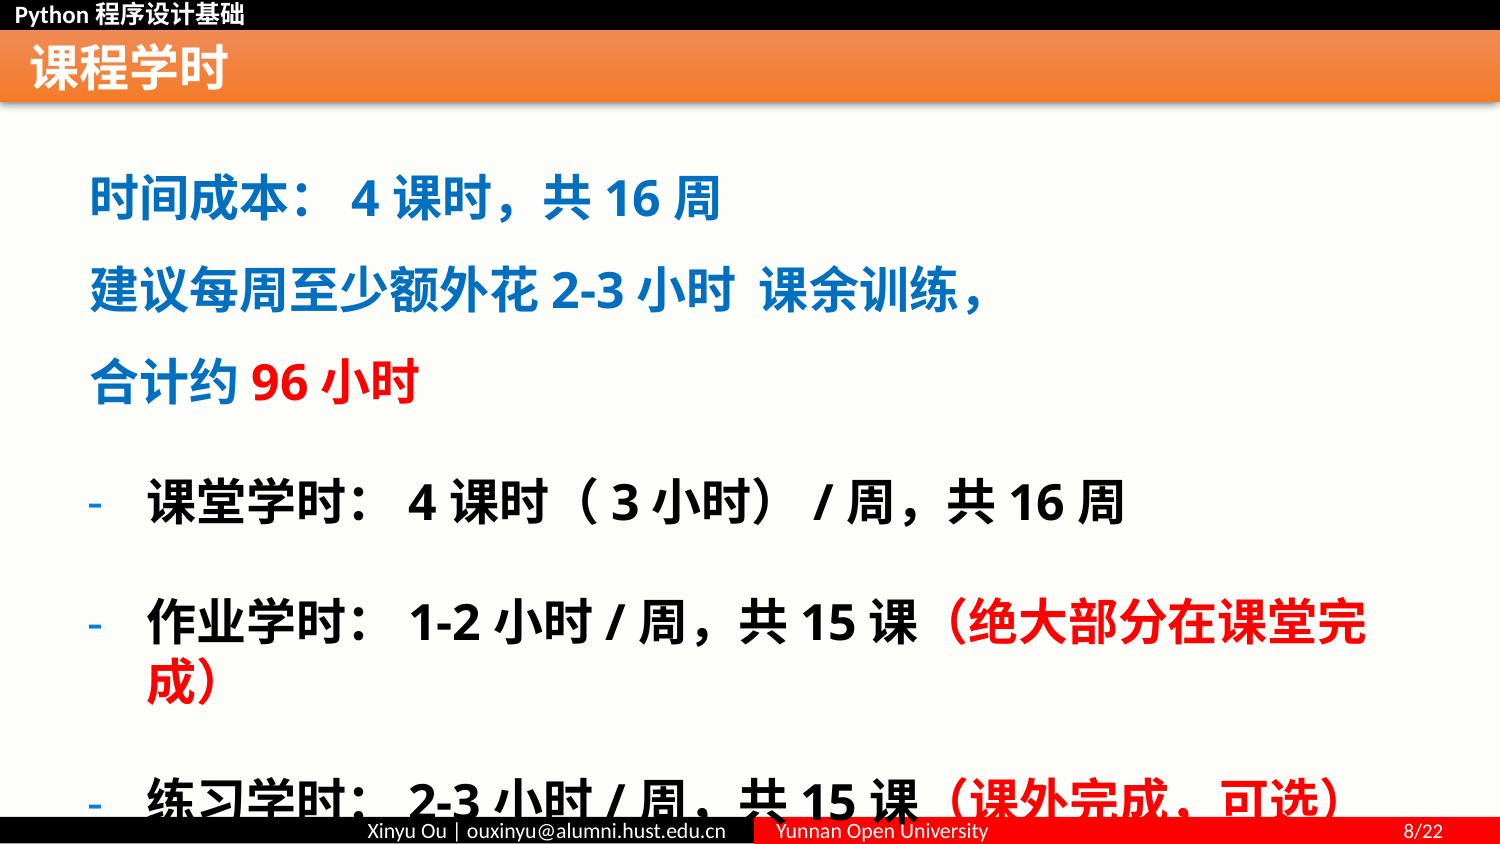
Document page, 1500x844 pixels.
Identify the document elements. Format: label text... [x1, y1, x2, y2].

title 课程学时 [0, 35, 1500, 97]
text_box 时间成本：4课时，共16周 建议每周至少额外花2-3小时 课余训练， 合计约96小时 课堂学时：4课时（3小时）/周，共16周 作业学时：1-2小时/周，共15课（绝大部分在课堂完成） 练习学时：2-3小时/周，共15课（课外完成，可选） [87, 134, 1413, 831]
